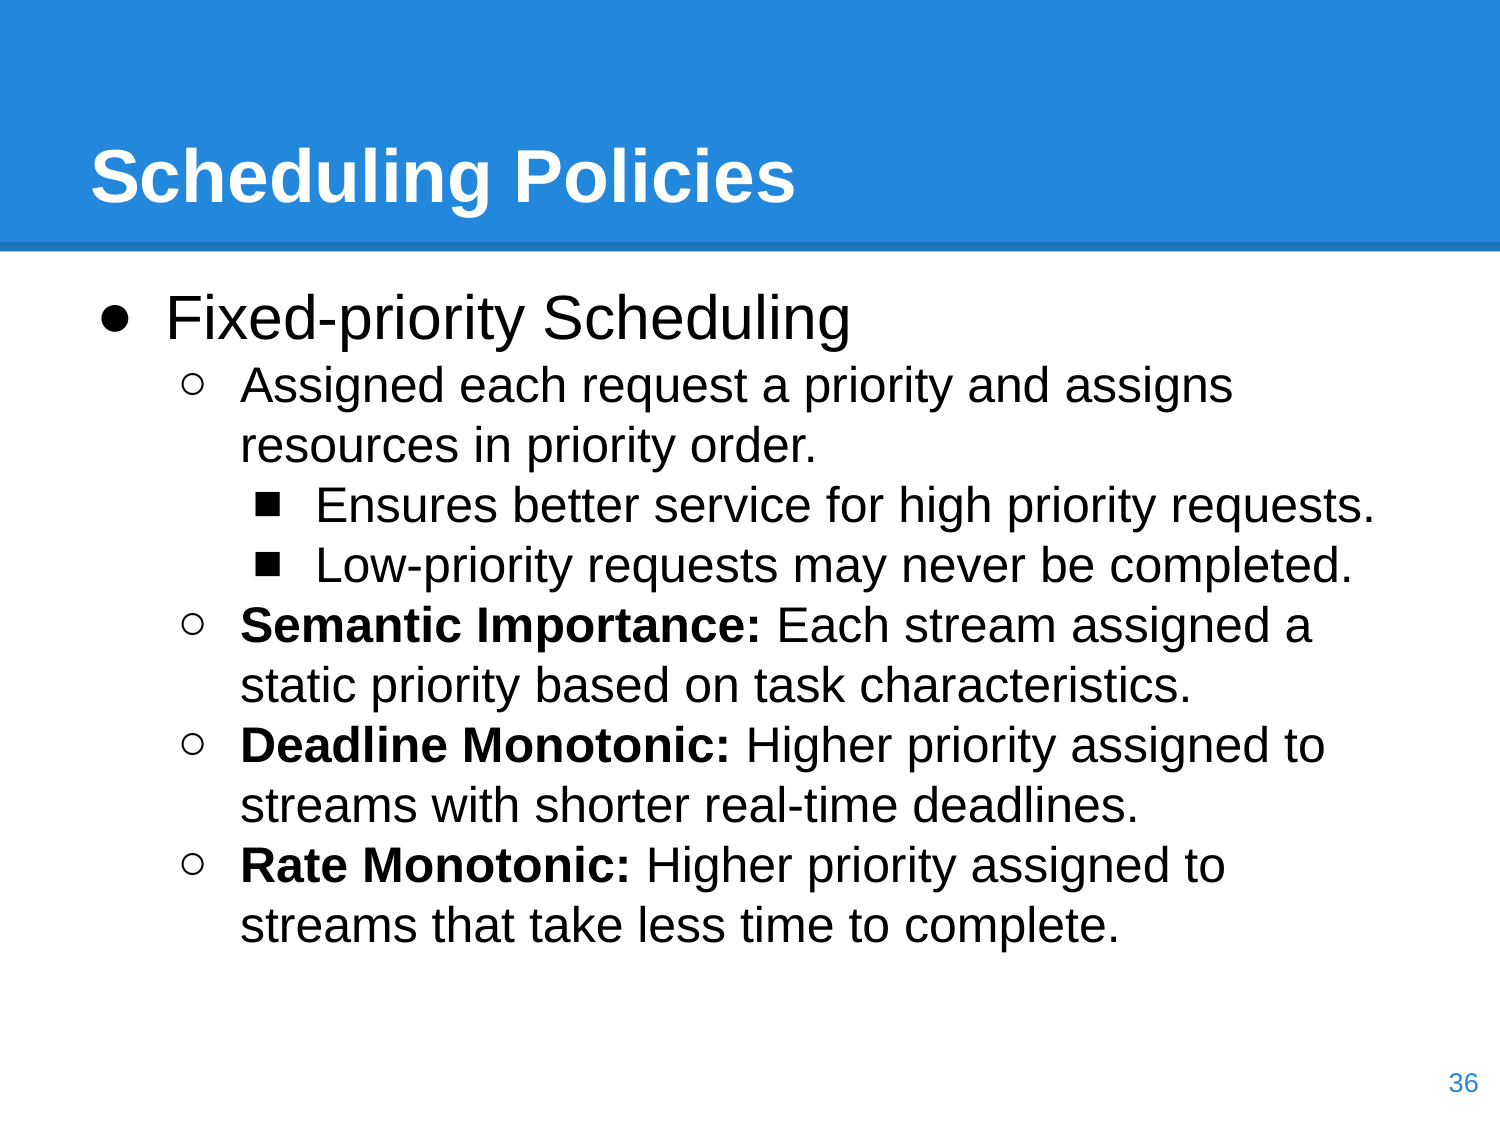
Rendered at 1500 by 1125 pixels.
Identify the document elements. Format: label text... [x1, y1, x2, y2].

list Fixed-priority Scheduling Assigned each request a priority and assigns resources in priority order. Ensures better service for high priority requests. Low-priority requests may never be completed. Semantic Importance: Each stream assigned a static priority based on task characteristics. Deadline Monotonic: Higher priority assigned to streams with shorter real-time deadlines. Rate Monotonic: Higher priority assigned to streams that take less time to complete. [75, 262, 1425, 1078]
slide_number ‹#› [1403, 1038, 1494, 1125]
title Scheduling Policies [75, 45, 1425, 233]
